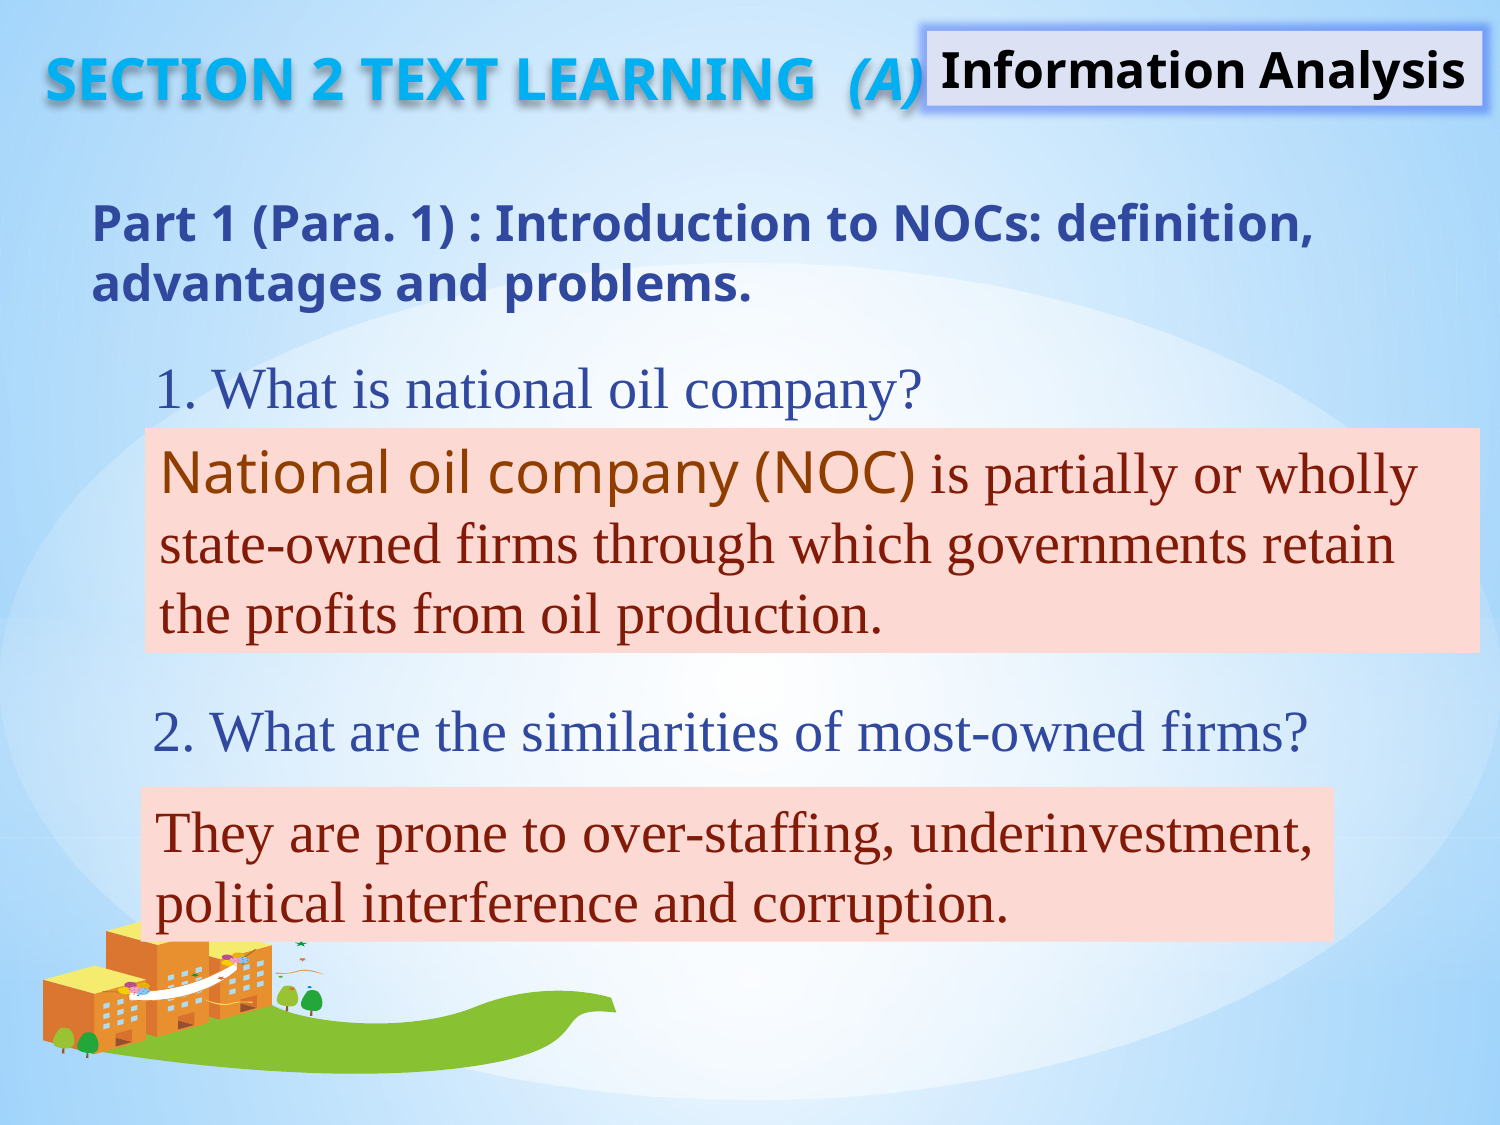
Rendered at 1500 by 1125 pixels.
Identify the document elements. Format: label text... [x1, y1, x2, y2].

text_box Information Analysis [927, 30, 1483, 106]
text_box Section 2 text learning (A) [0, 0, 951, 120]
text_box National oil company (NOC) is partially or wholly state-owned firms through which governments retain the profits from oil production. [145, 428, 1480, 653]
text_box Part 1 (Para. 1) : Introduction to NOCs: definition, advantages and problems. [76, 184, 1436, 365]
text_box 1. What is national oil company? [139, 342, 1297, 428]
text_box 2. What are the similarities of most-owned firms? [137, 685, 1331, 771]
picture [42, 916, 617, 1075]
text_box They are prone to over-staffing, underinvestment, political interference and corruption. [140, 786, 1334, 942]
